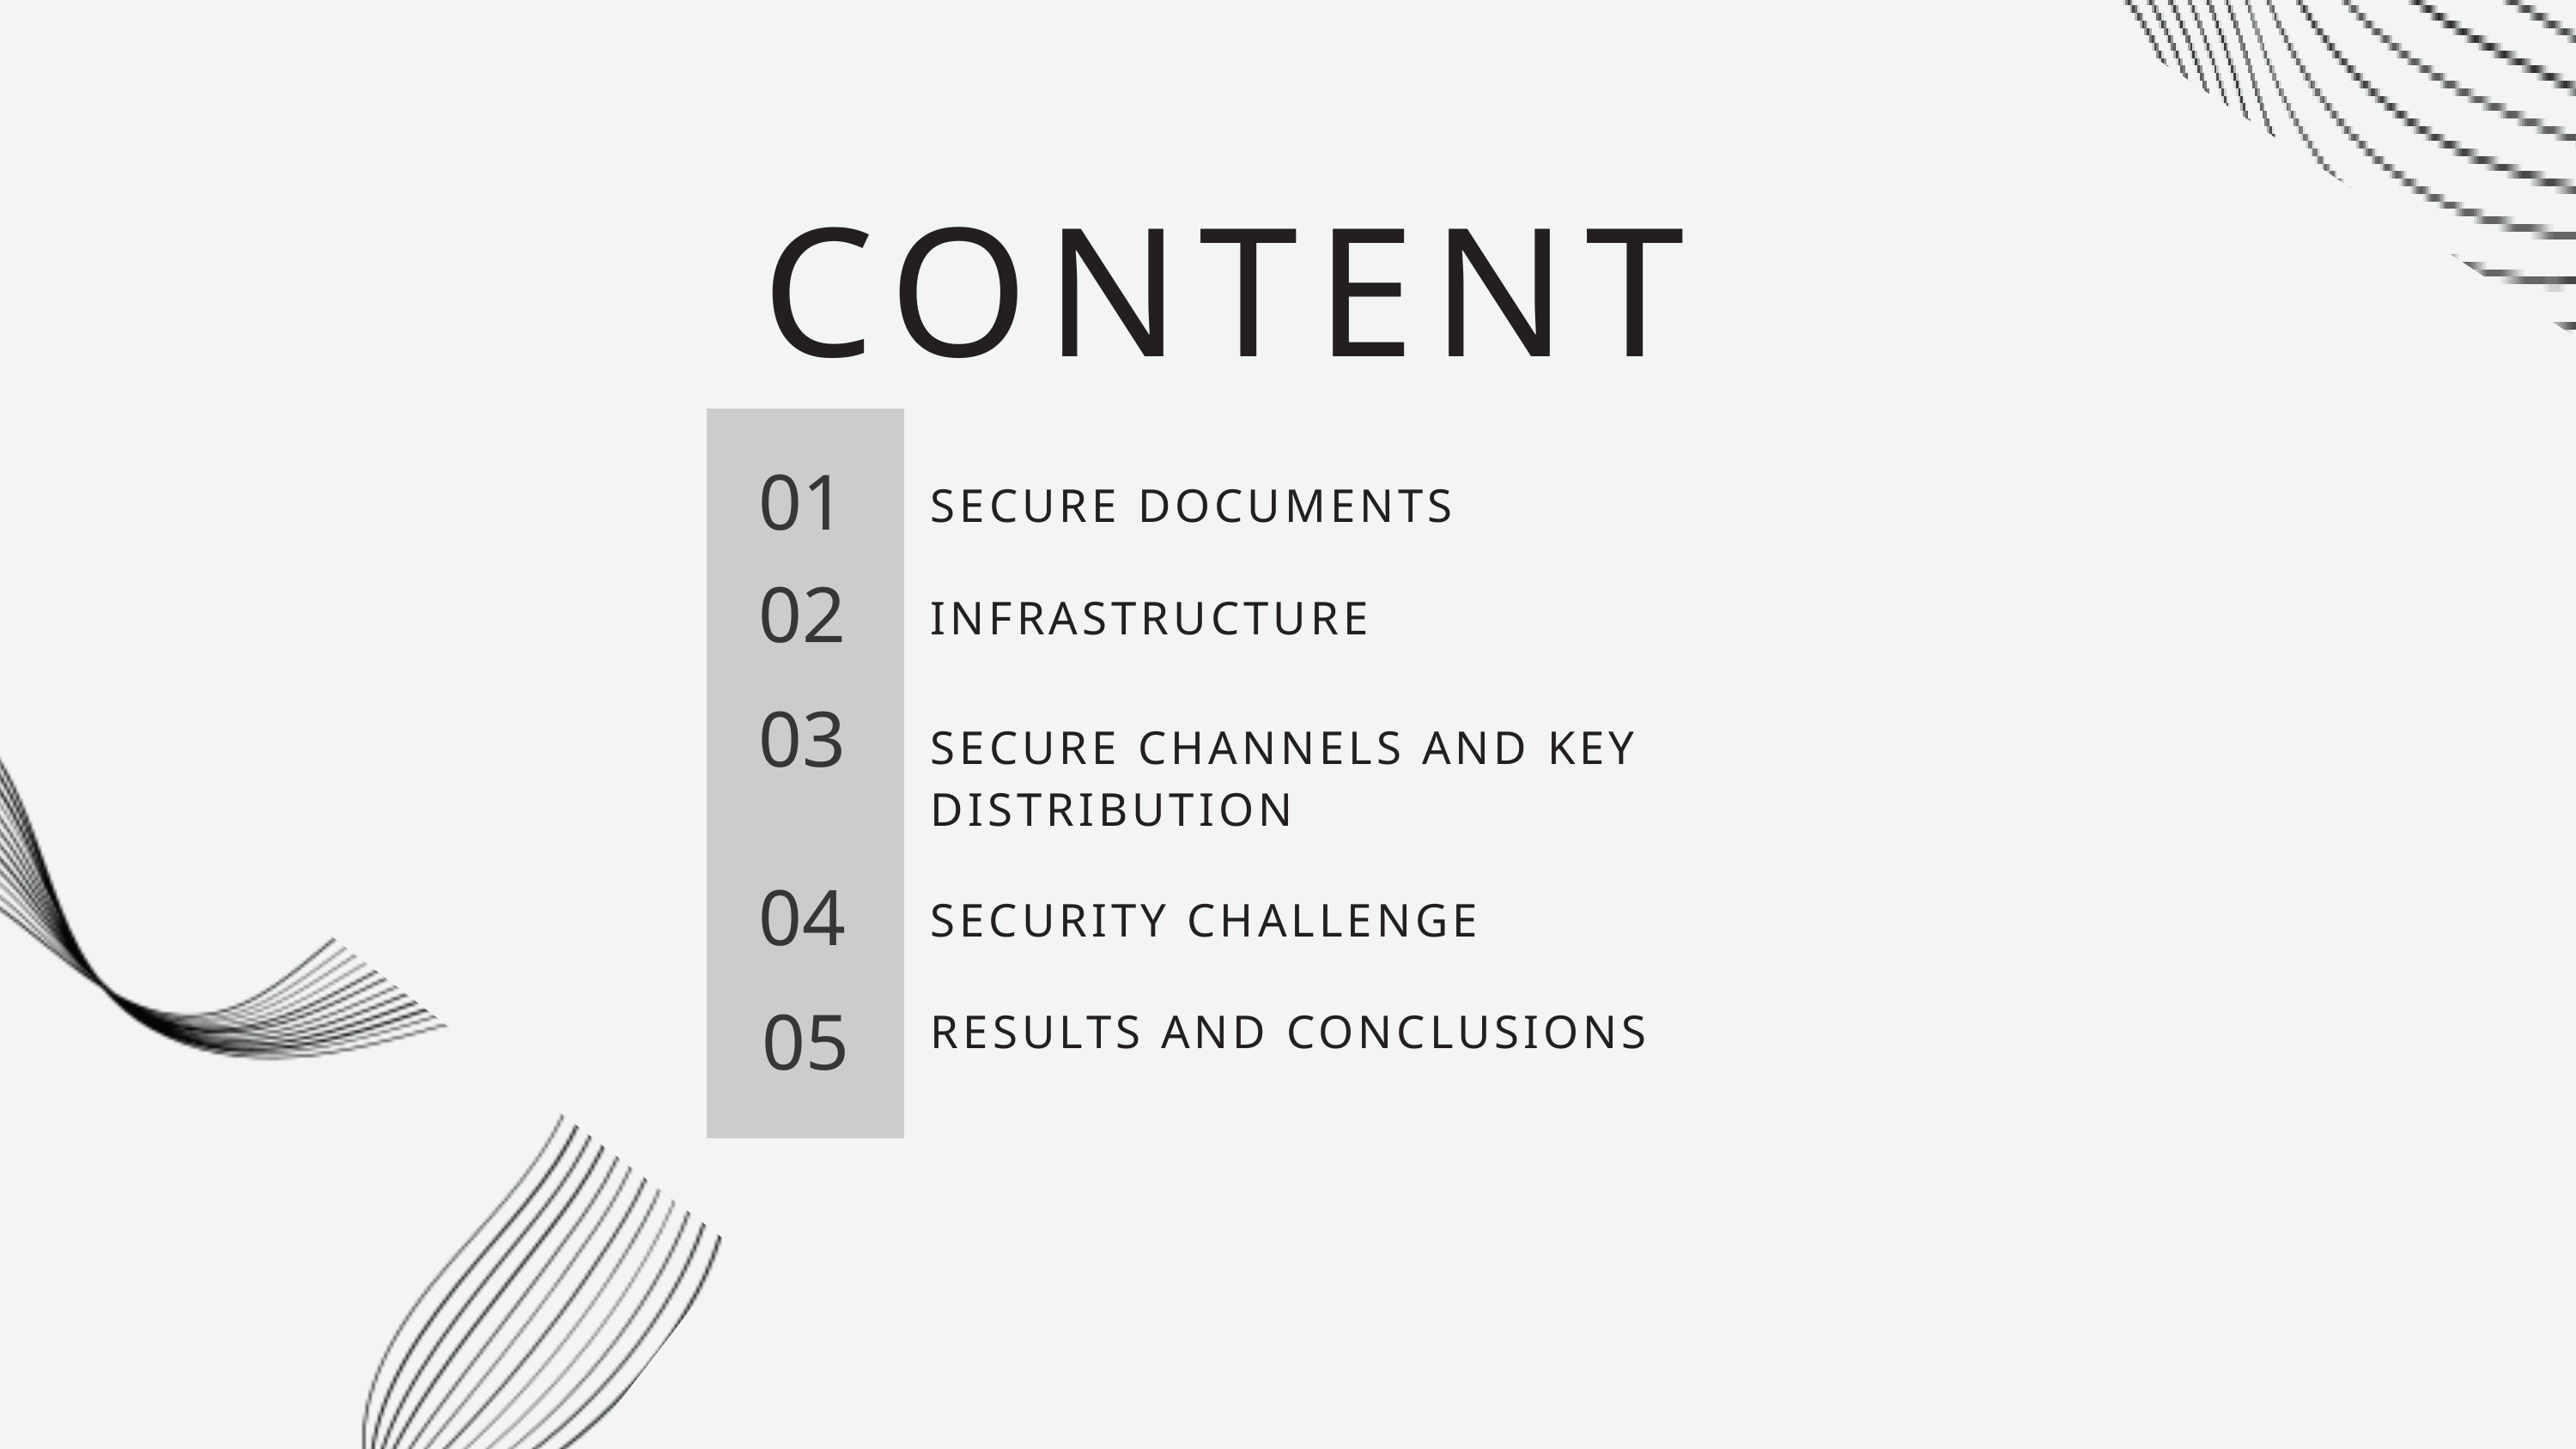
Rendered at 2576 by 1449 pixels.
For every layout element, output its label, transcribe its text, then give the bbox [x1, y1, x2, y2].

text_box RESULTS AND CONCLUSIONS [930, 995, 1747, 1058]
text_box SECURITY CHALLENGE [930, 883, 1787, 946]
text_box [2068, 0, 2576, 338]
text_box SECURE CHANNELS AND KEY DISTRIBUTION [930, 710, 1747, 836]
text_box INFRASTRUCTURE [930, 581, 1787, 644]
text_box CONTENT [702, 146, 1747, 393]
text_box SECURE DOCUMENTS [930, 469, 1747, 532]
text_box [0, 680, 738, 1449]
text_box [707, 408, 905, 1139]
